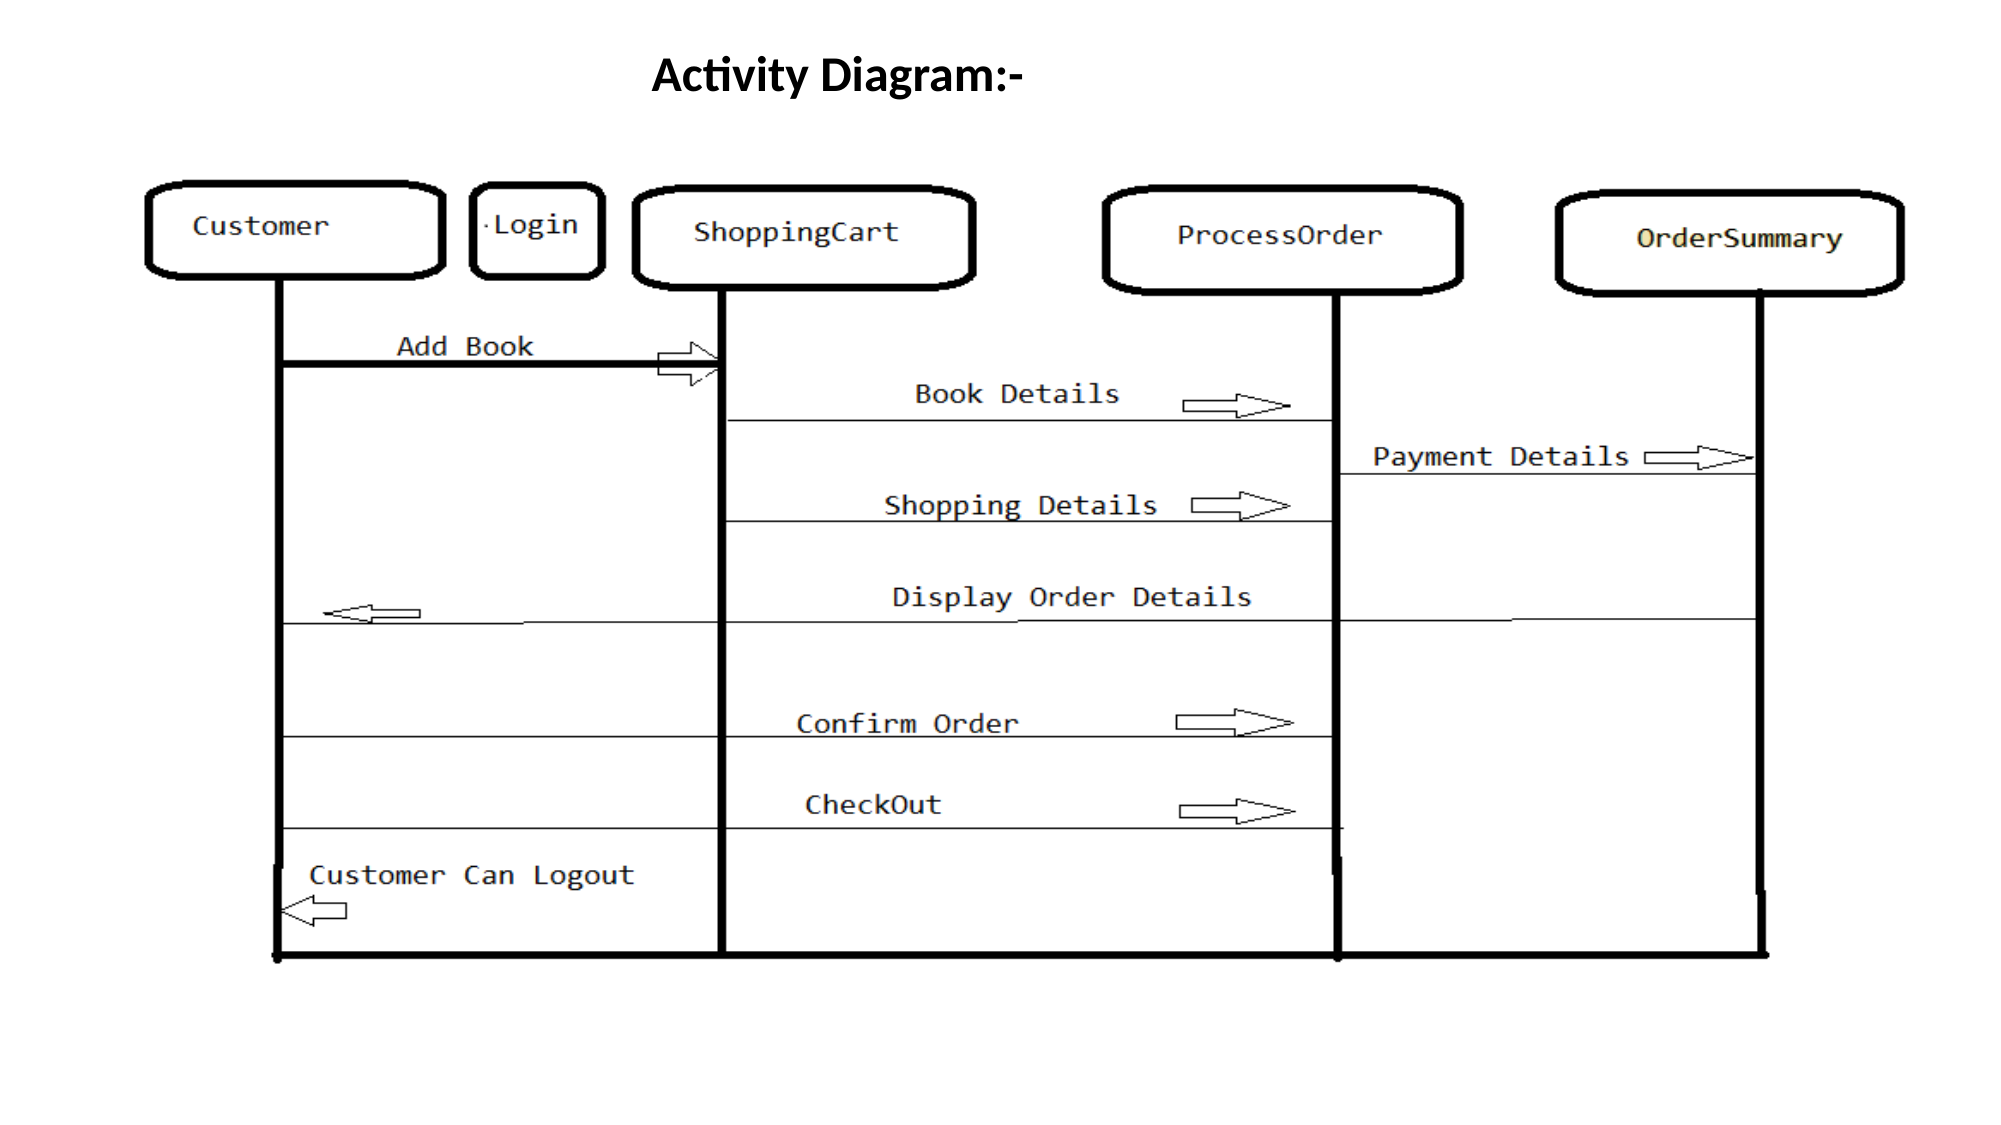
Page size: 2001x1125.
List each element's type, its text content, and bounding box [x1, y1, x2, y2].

text_box Activity Diagram:- [636, 34, 1189, 110]
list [138, 145, 1955, 1006]
